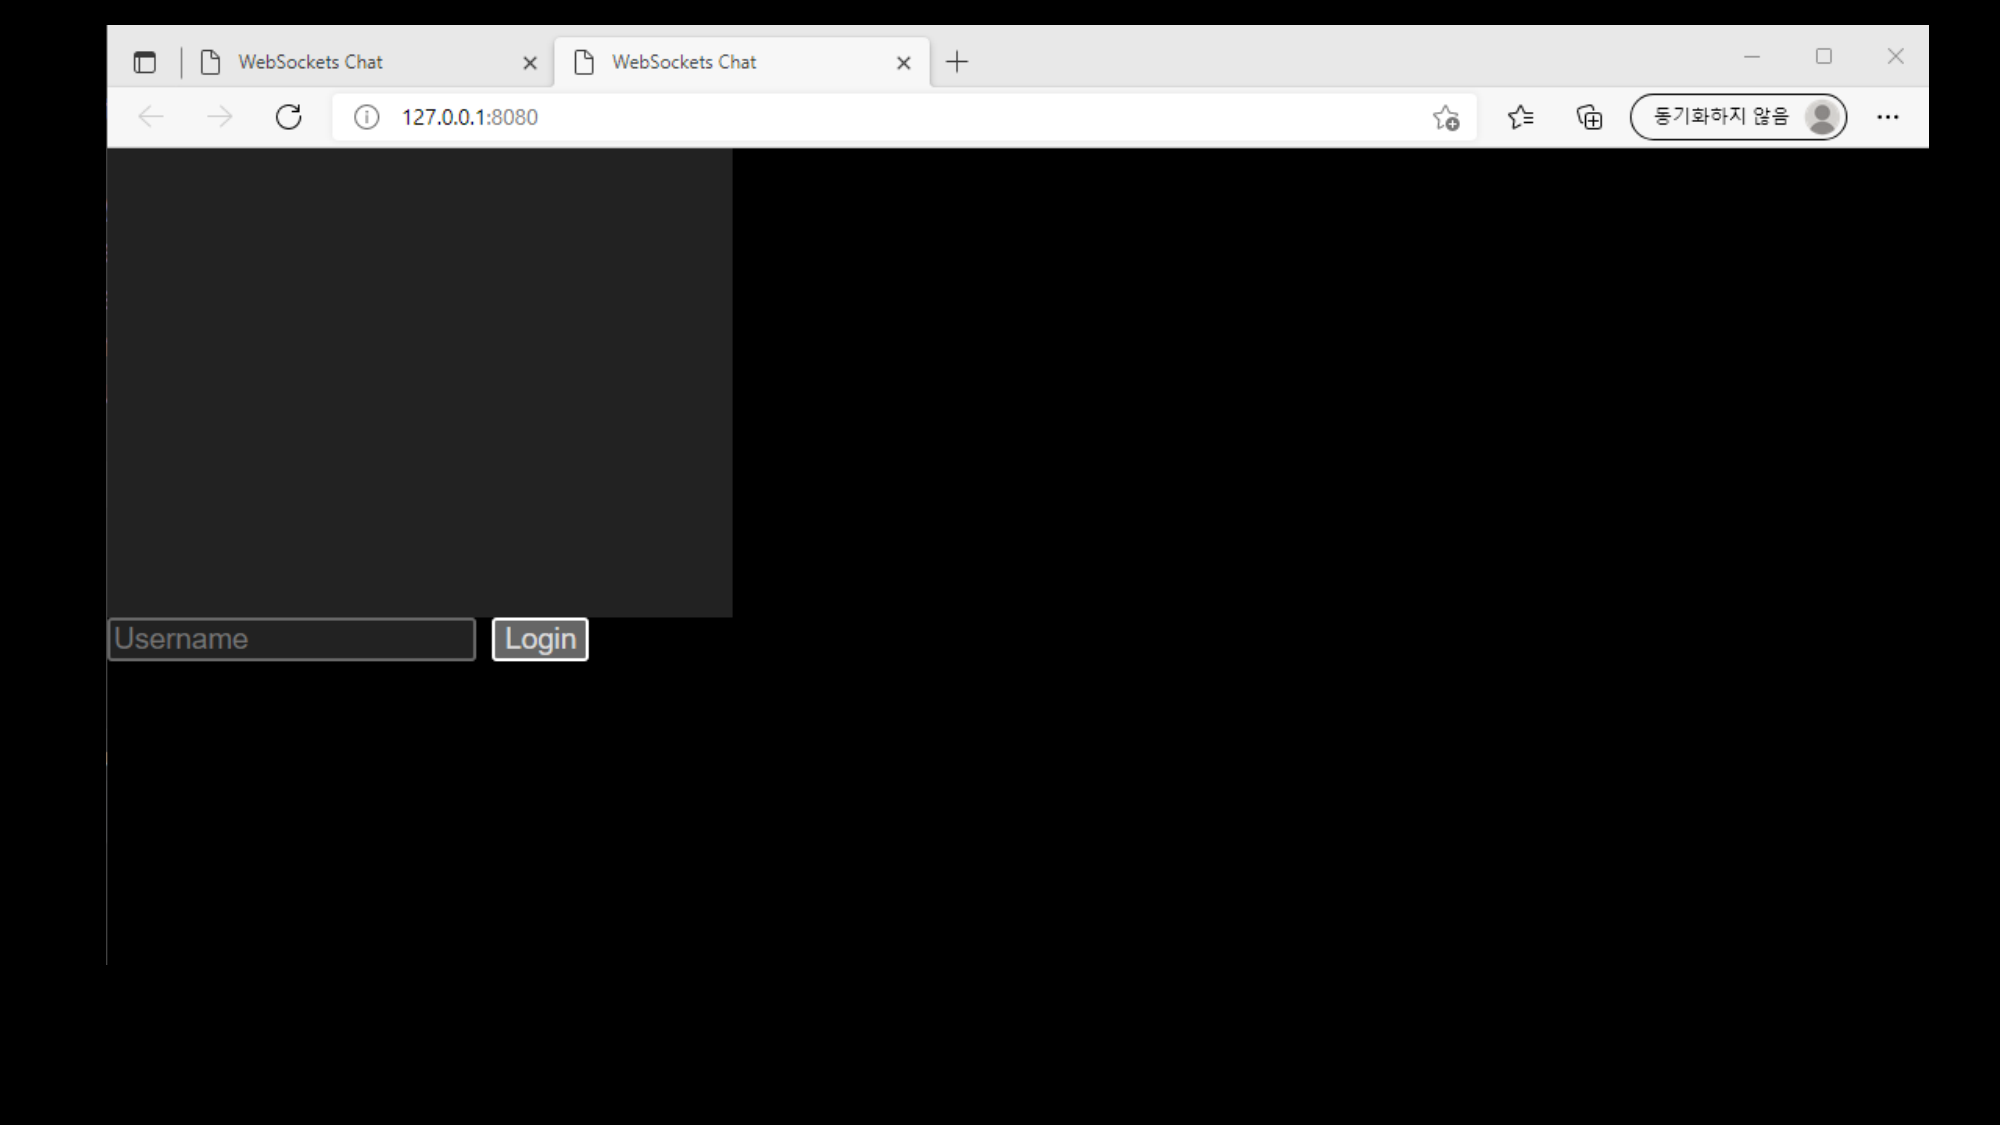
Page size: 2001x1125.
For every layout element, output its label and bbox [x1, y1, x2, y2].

picture [106, 25, 1929, 965]
